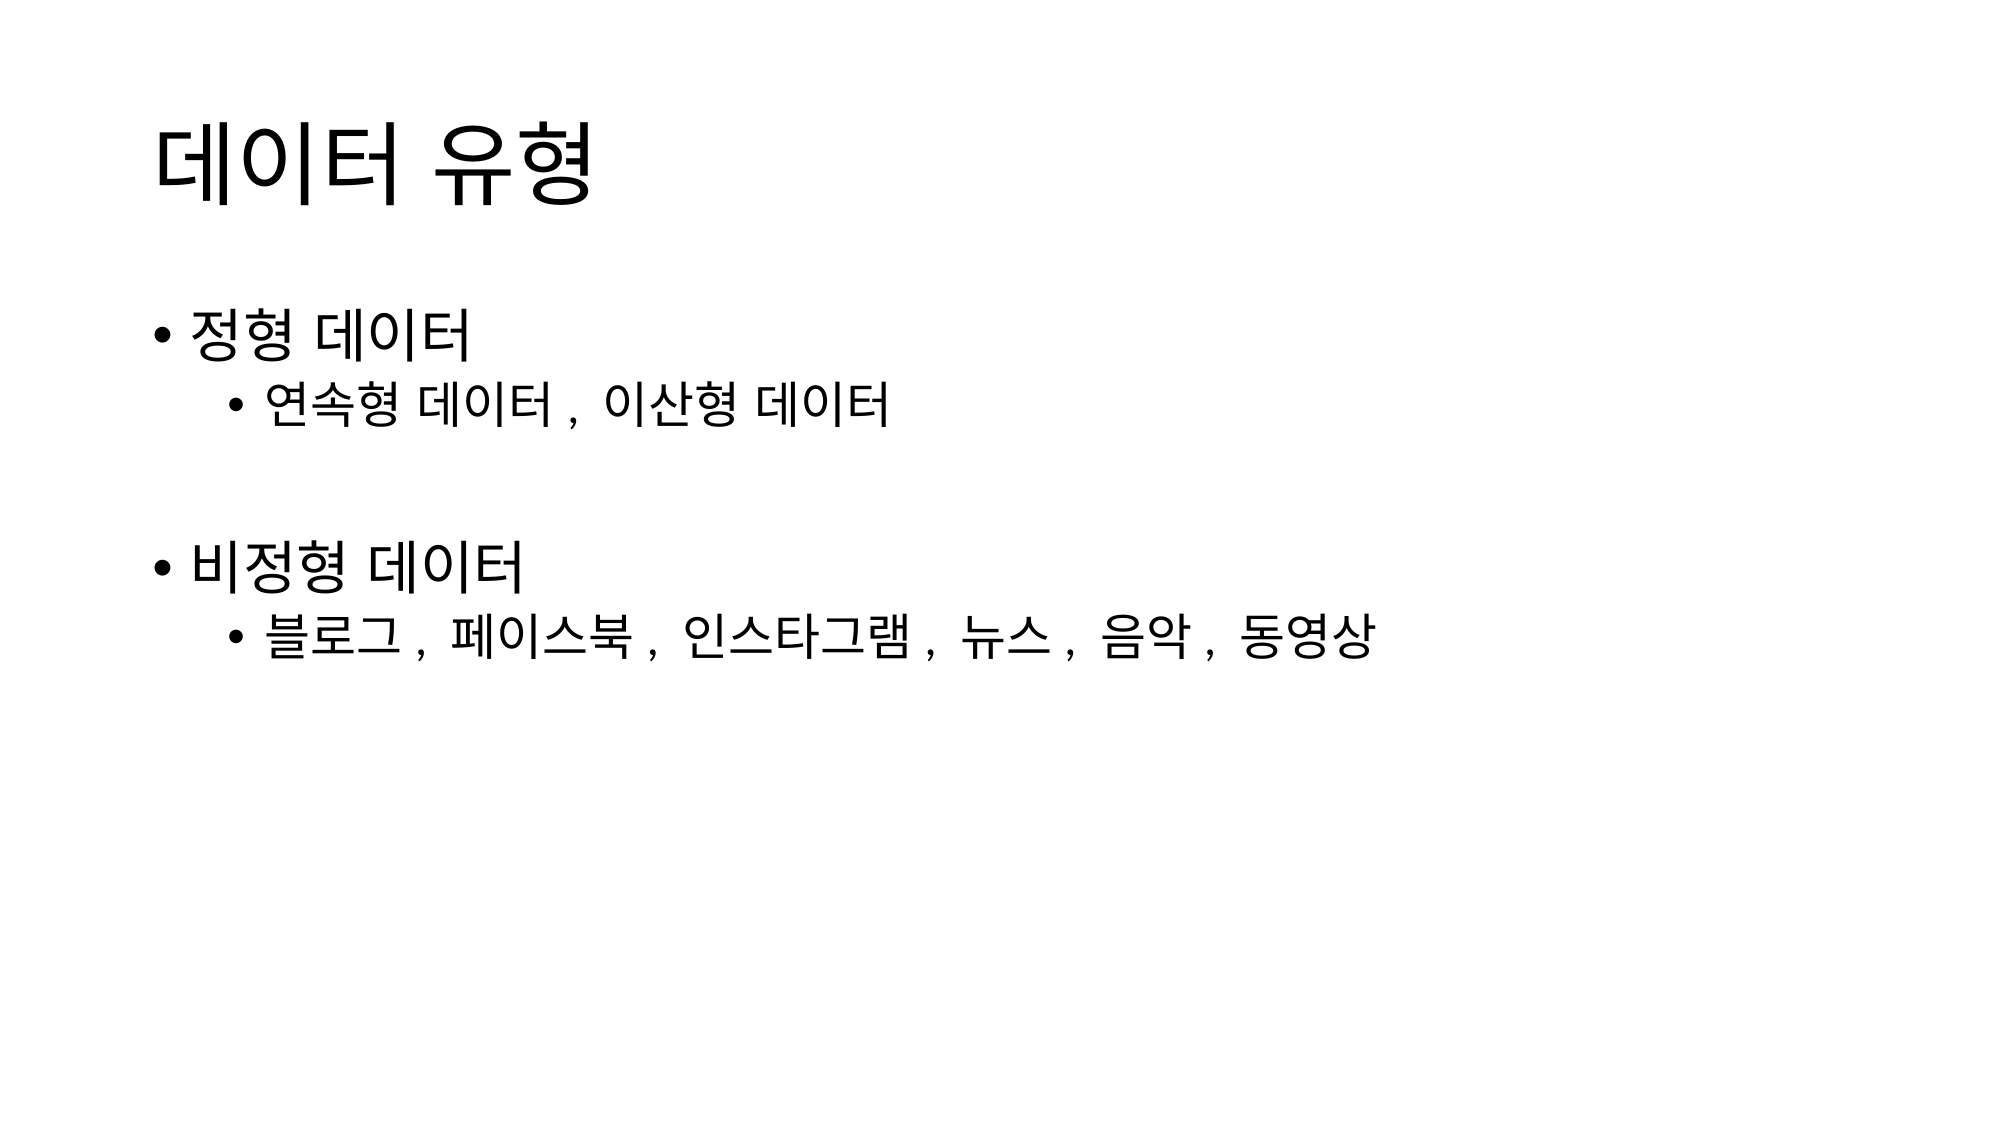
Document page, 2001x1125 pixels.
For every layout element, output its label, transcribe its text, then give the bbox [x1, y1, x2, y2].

title 데이터 유형 [137, 59, 1863, 278]
list 정형 데이터 연속형 데이터, 이산형 데이터 비정형 데이터 블로그, 페이스북, 인스타그램, 뉴스, 음악, 동영상 [137, 299, 1863, 1014]
